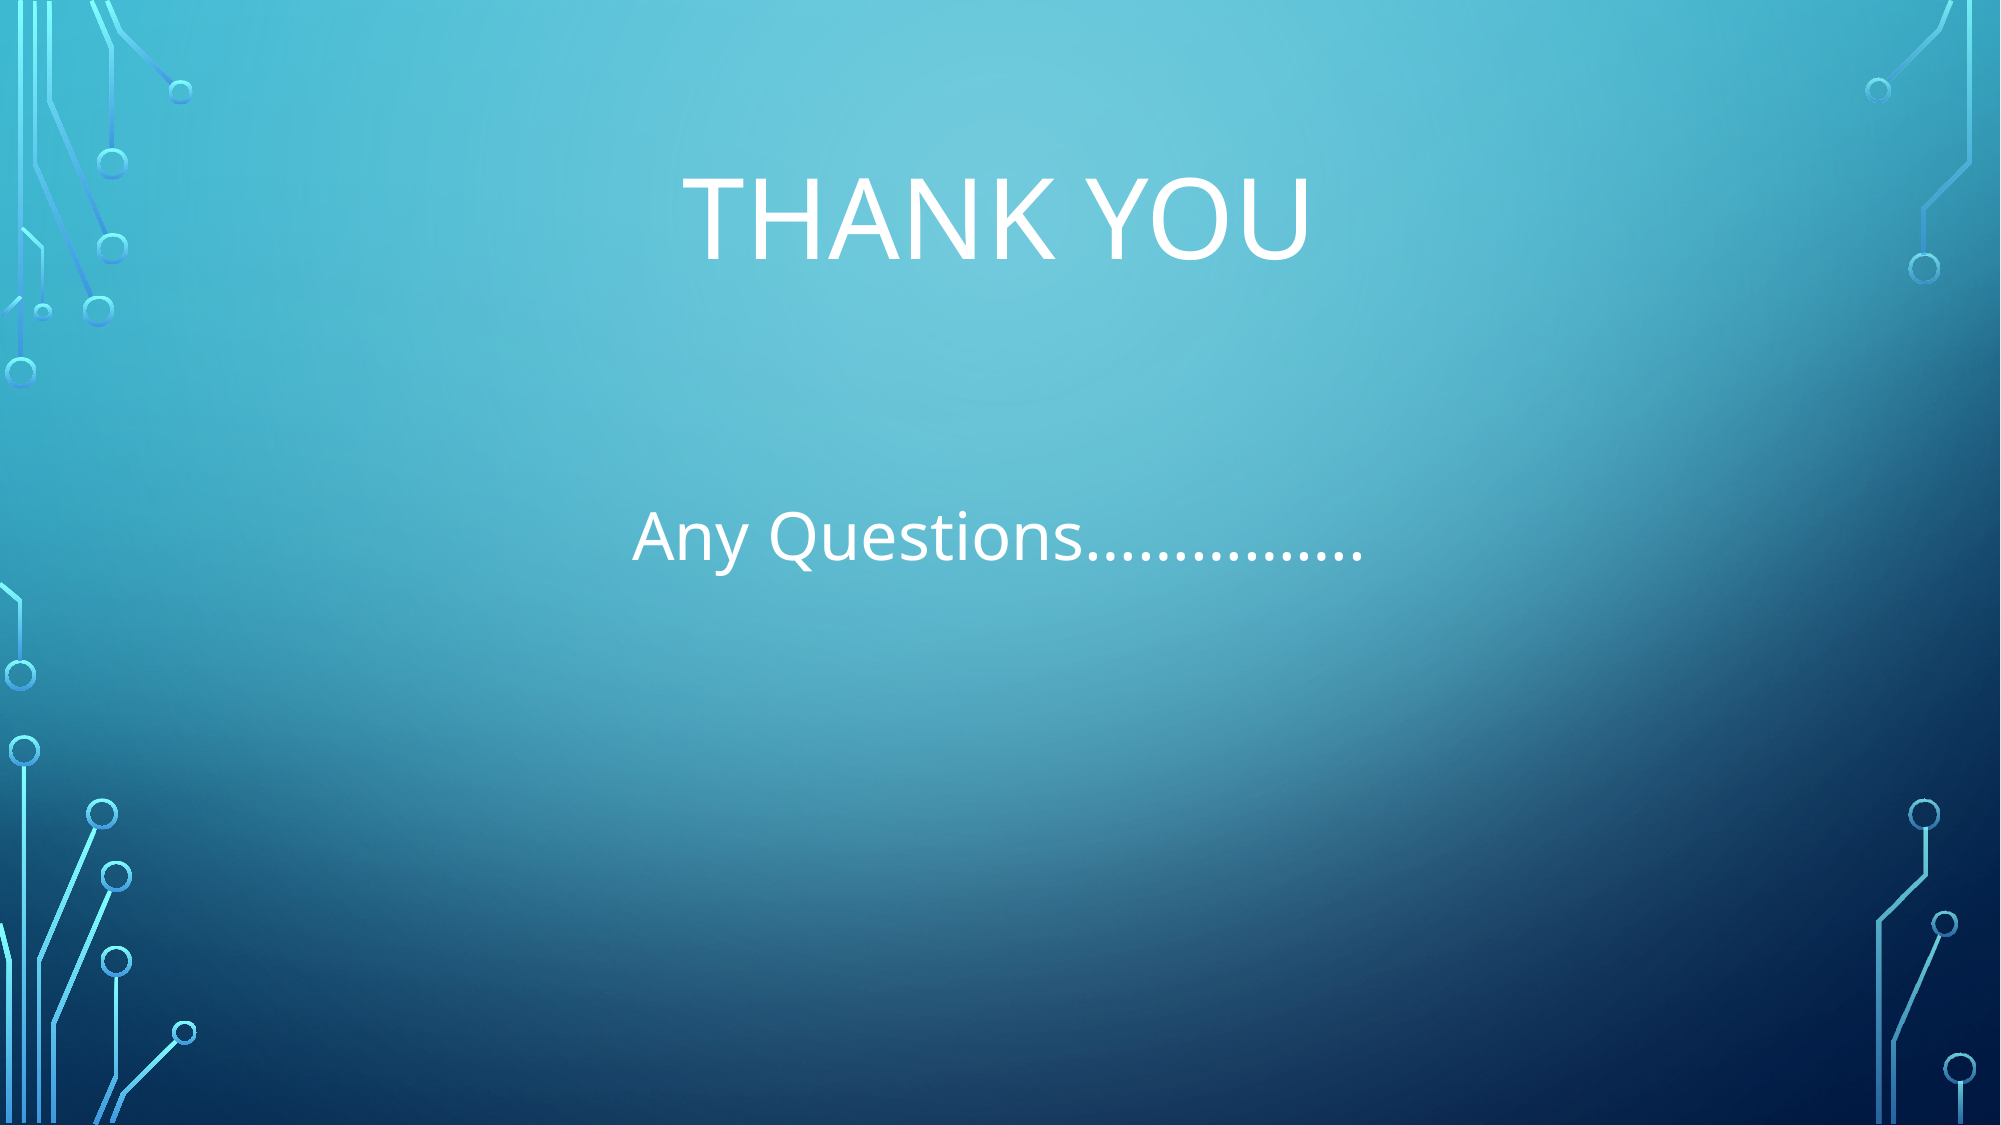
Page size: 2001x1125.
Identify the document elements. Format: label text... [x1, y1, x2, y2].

title Thank you [187, 101, 1813, 344]
list Any Questions……………. [187, 369, 1813, 950]
